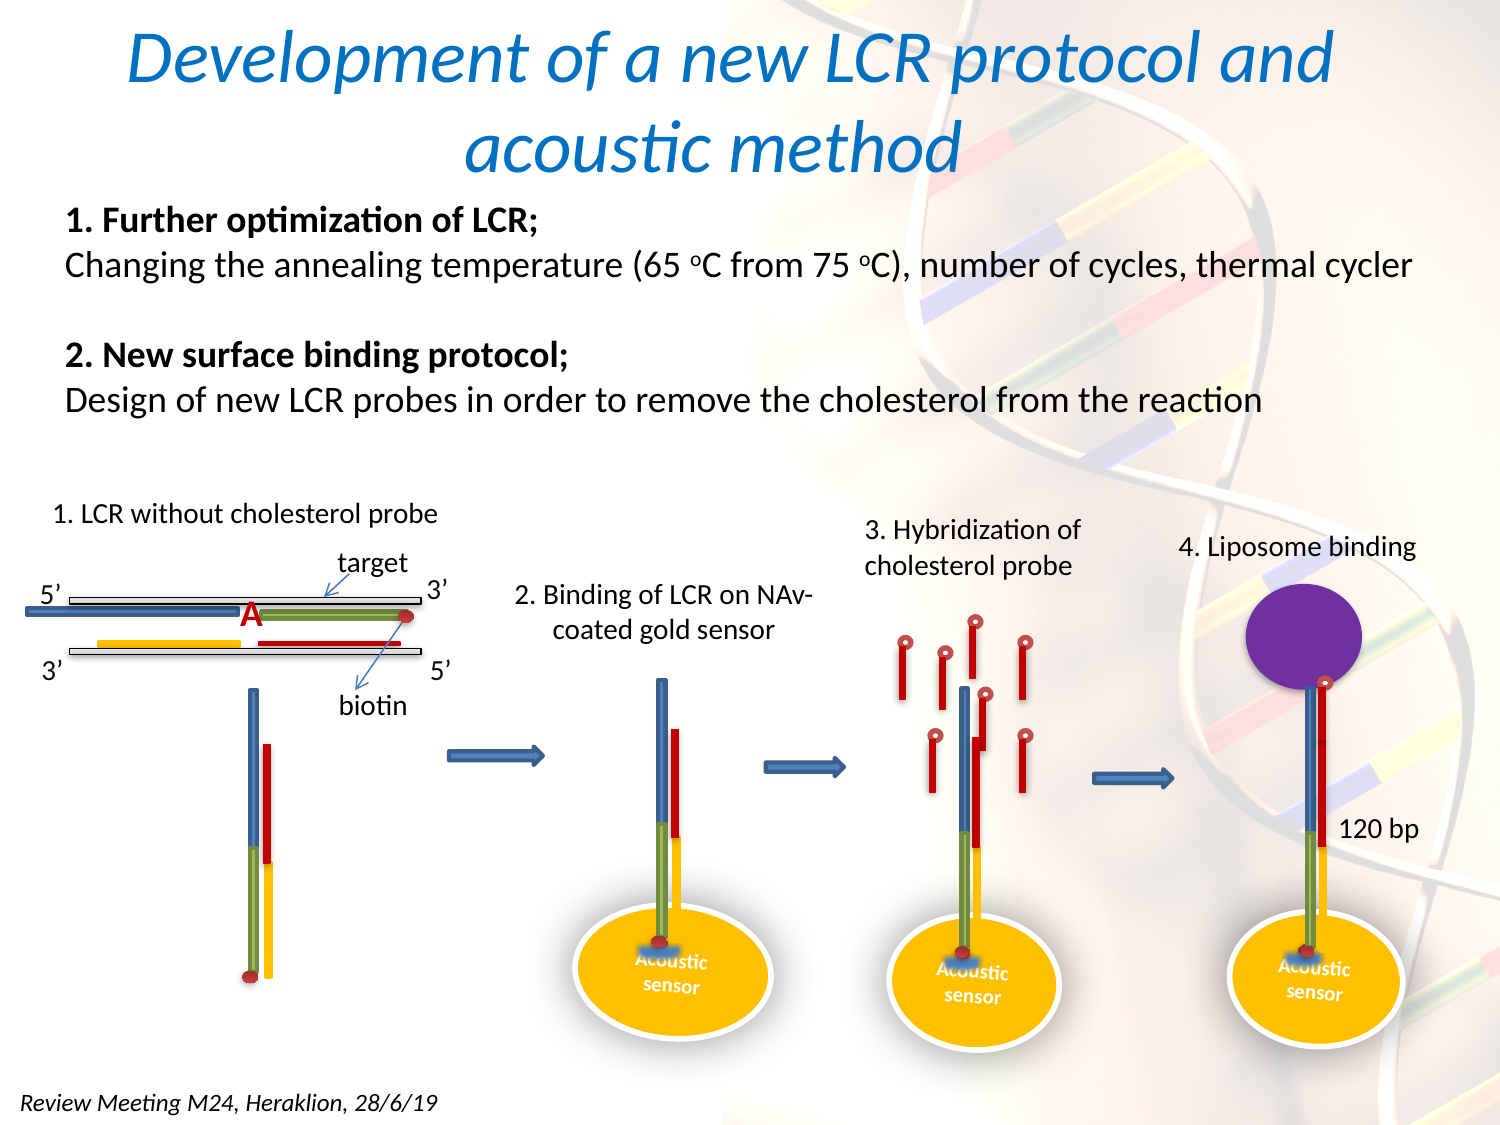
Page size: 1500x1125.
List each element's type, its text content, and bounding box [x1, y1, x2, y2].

picture [722, 0, 1500, 1125]
title Development of a new LCR protocol and acoustic method [37, 57, 716, 138]
text_box Review Meeting M24, Heraklion, 28/6/19 [5, 1078, 454, 1124]
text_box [24, 487, 1476, 1051]
text_box 1. Further optimization of LCR; Changing the annealing temperature (65 oC from 75 oC), number of cycles, thermal cycler 2. New surface binding protocol; Design of new LCR probes in order to remove the cholesterol from the reaction [50, 187, 716, 428]
